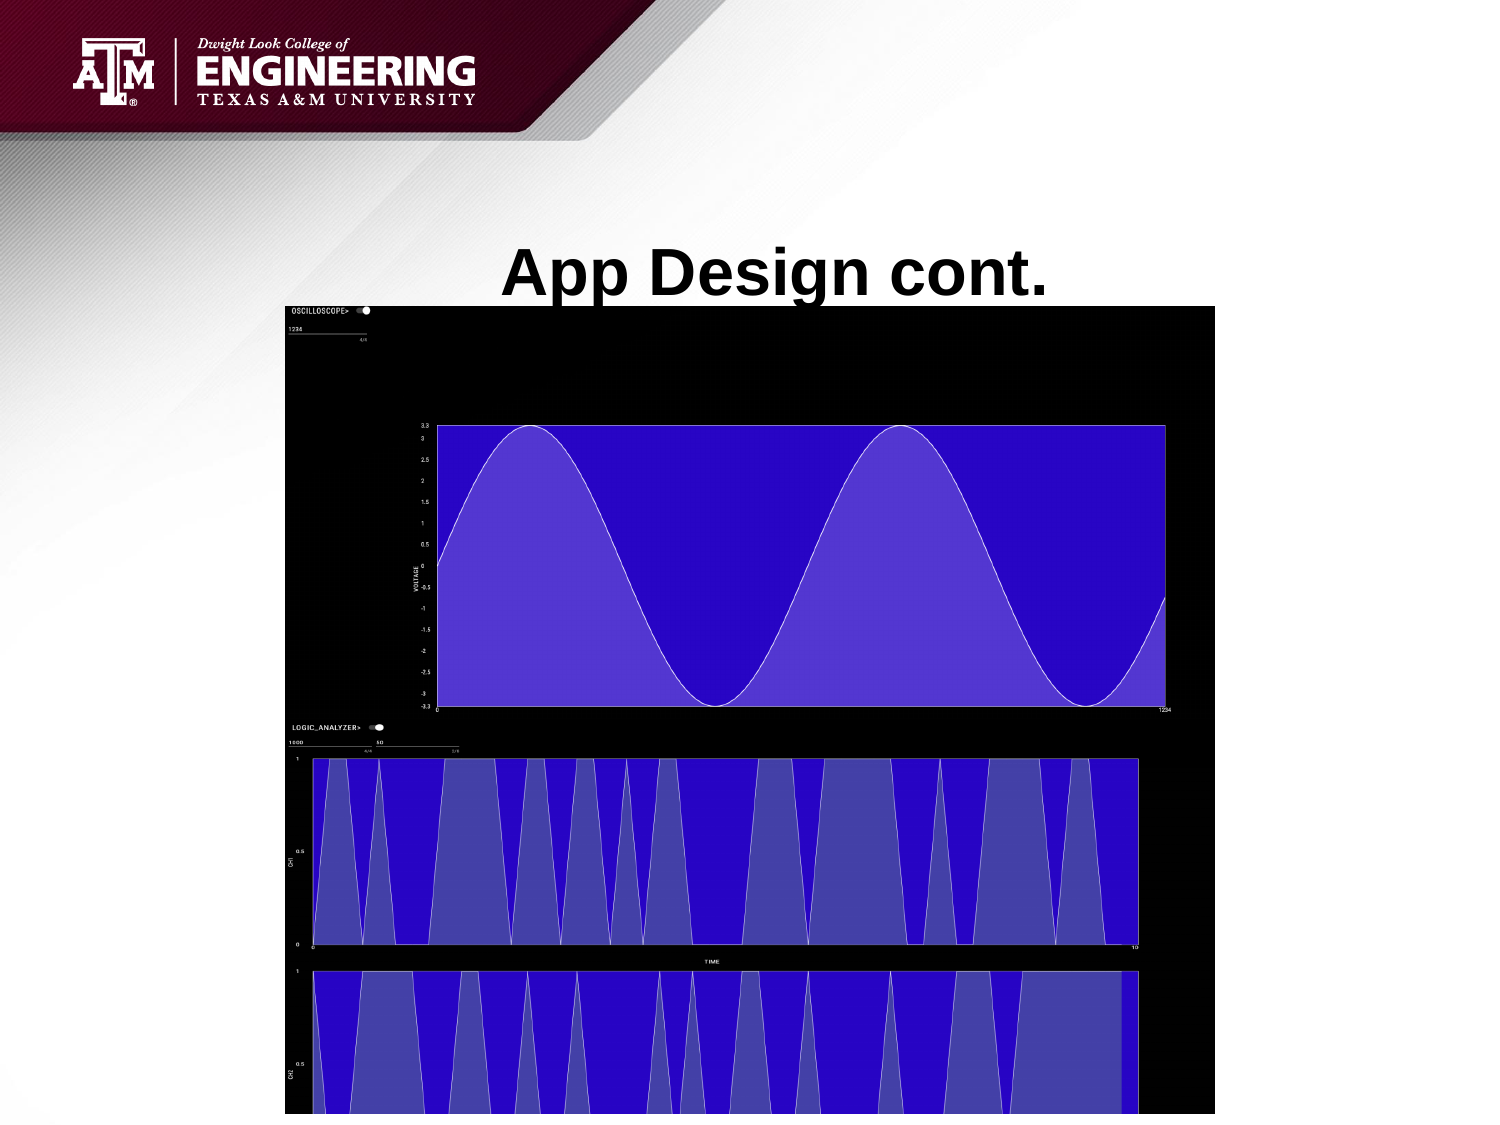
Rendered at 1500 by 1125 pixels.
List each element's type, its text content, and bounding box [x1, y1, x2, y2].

picture [0, 0, 1500, 1125]
title App Design cont. [99, 197, 1450, 329]
